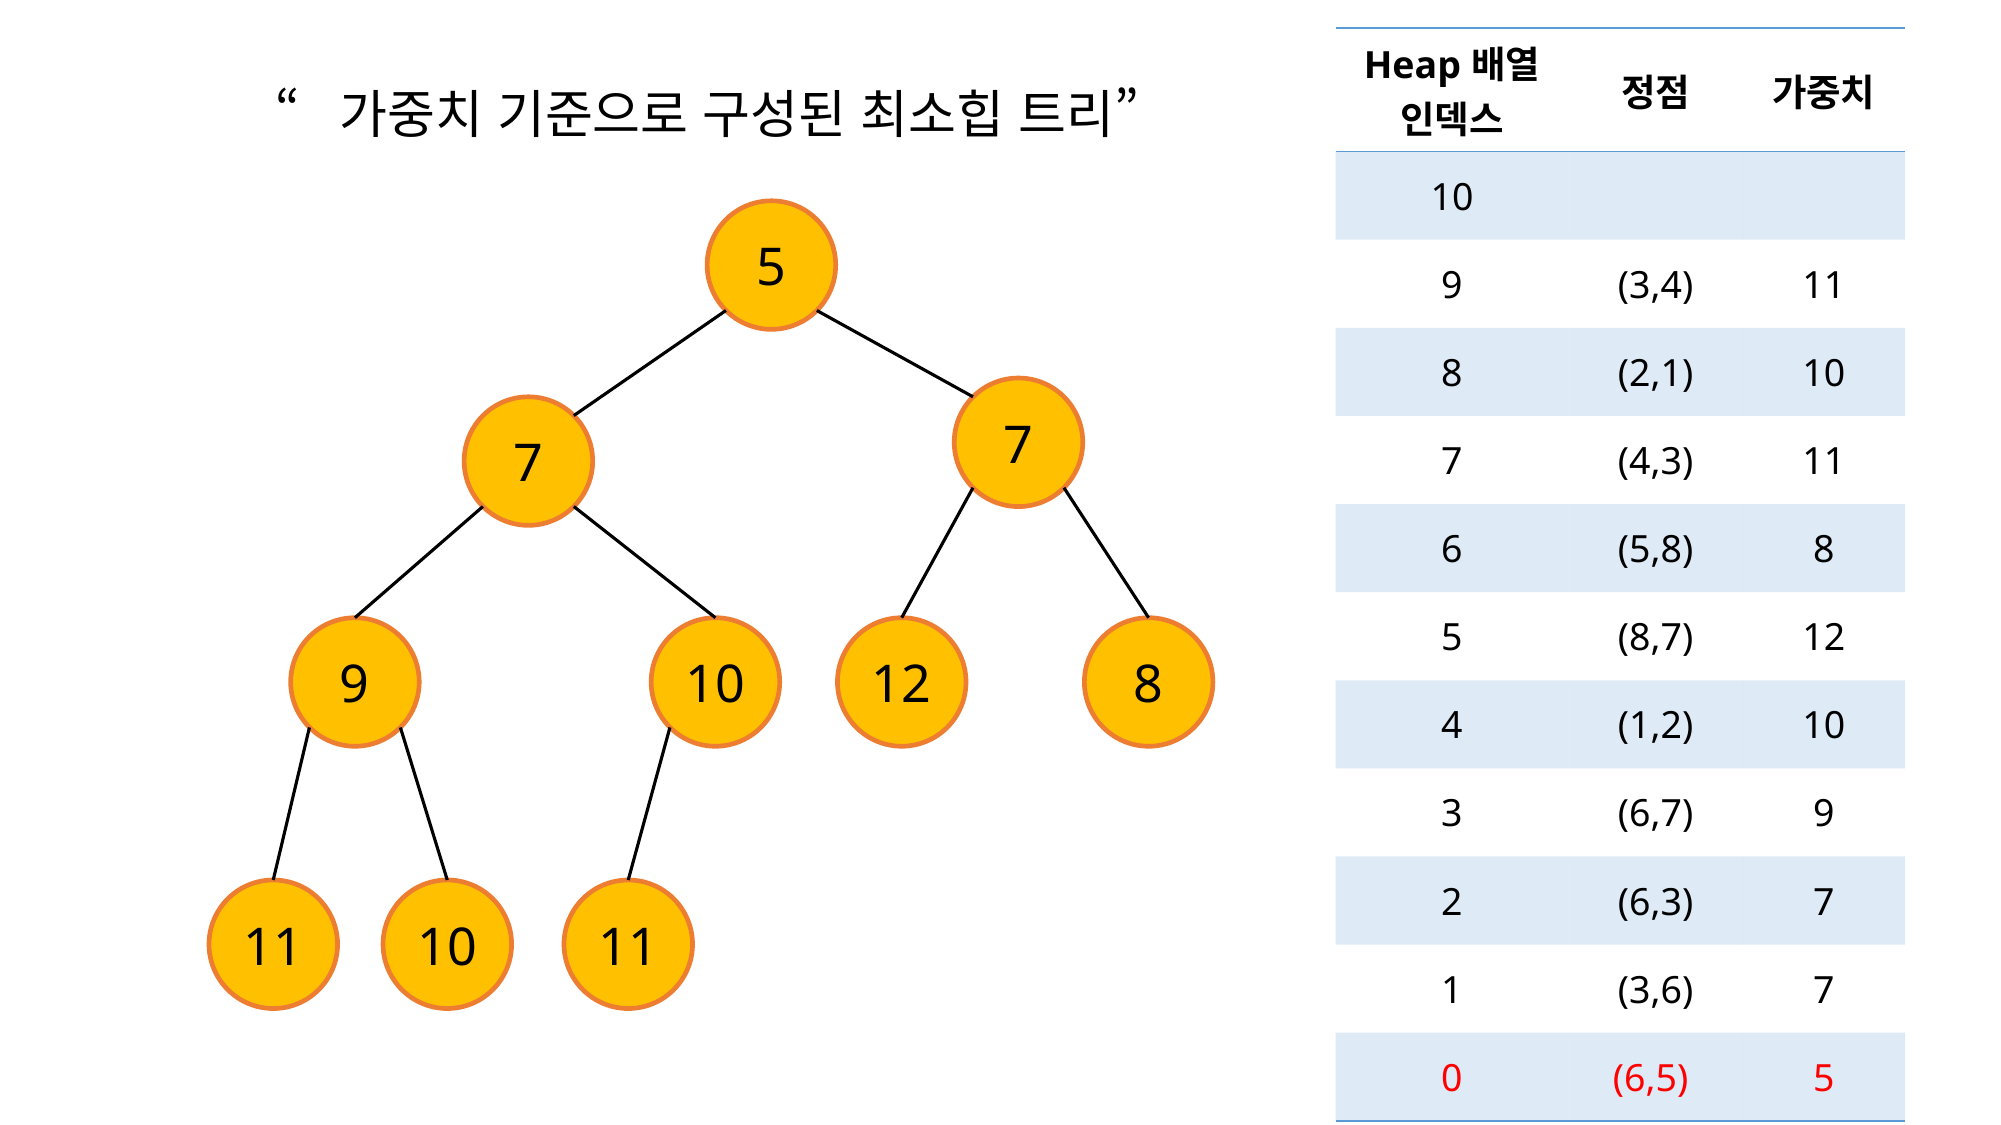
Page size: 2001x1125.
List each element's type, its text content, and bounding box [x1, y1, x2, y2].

table_cell [1568, 152, 1743, 240]
table_cell (1,2) [1568, 680, 1743, 768]
table_cell 10 [1336, 152, 1568, 240]
table_cell 8 [1336, 328, 1568, 416]
table_cell (3,6) [1568, 945, 1743, 1033]
table_cell (5,8) [1568, 504, 1743, 592]
table_header 정점 [1568, 29, 1743, 151]
table_cell (4,3) [1568, 416, 1743, 504]
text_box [901, 487, 973, 618]
table_cell 10 [1743, 328, 1905, 416]
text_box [573, 310, 726, 416]
table_cell (2,1) [1568, 328, 1743, 416]
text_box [400, 727, 448, 880]
text_box 7 [953, 376, 1084, 508]
text_box 8 [1083, 616, 1214, 748]
table_cell 6 [1336, 504, 1568, 592]
table_cell 1 [1336, 945, 1568, 1033]
table_cell 4 [1336, 680, 1568, 768]
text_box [273, 727, 310, 880]
table_cell 8 [1743, 504, 1905, 592]
table_cell [1743, 152, 1905, 240]
text_box 10 [650, 616, 781, 748]
table_cell 9 [1336, 240, 1568, 328]
table_header Heap배열 인덱스 [1336, 29, 1568, 151]
text_box 7 [463, 395, 594, 527]
table_cell (6,5) [1568, 1033, 1743, 1120]
table_cell (3,4) [1568, 240, 1743, 328]
table_cell 11 [1743, 416, 1905, 504]
text_box 11 [562, 879, 694, 1010]
table_cell 9 [1743, 768, 1905, 856]
text_box 12 [836, 616, 968, 748]
table_cell 10 [1743, 680, 1905, 768]
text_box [354, 506, 483, 618]
table_cell 2 [1336, 856, 1568, 945]
table_cell 7 [1336, 416, 1568, 504]
table_cell 0 [1336, 1033, 1568, 1120]
table_cell (6,7) [1568, 768, 1743, 856]
table_cell (6,3) [1568, 856, 1743, 945]
text_box “가중치 기준으로 구성된 최소힙 트리” [260, 73, 1154, 152]
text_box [628, 727, 670, 880]
text_box 10 [381, 879, 513, 1010]
table_cell 5 [1336, 592, 1568, 680]
text_box 9 [289, 616, 421, 748]
text_box 5 [706, 199, 837, 331]
table_cell 3 [1336, 768, 1568, 856]
table_cell 11 [1743, 240, 1905, 328]
table_cell (8,7) [1568, 592, 1743, 680]
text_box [816, 310, 973, 397]
table_cell 12 [1743, 592, 1905, 680]
table_header 가중치 [1743, 29, 1905, 151]
table_cell 7 [1743, 856, 1905, 945]
table_cell 7 [1743, 945, 1905, 1033]
table_cell 5 [1743, 1033, 1905, 1120]
text_box 11 [207, 879, 339, 1010]
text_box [1063, 487, 1149, 618]
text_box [573, 506, 716, 618]
